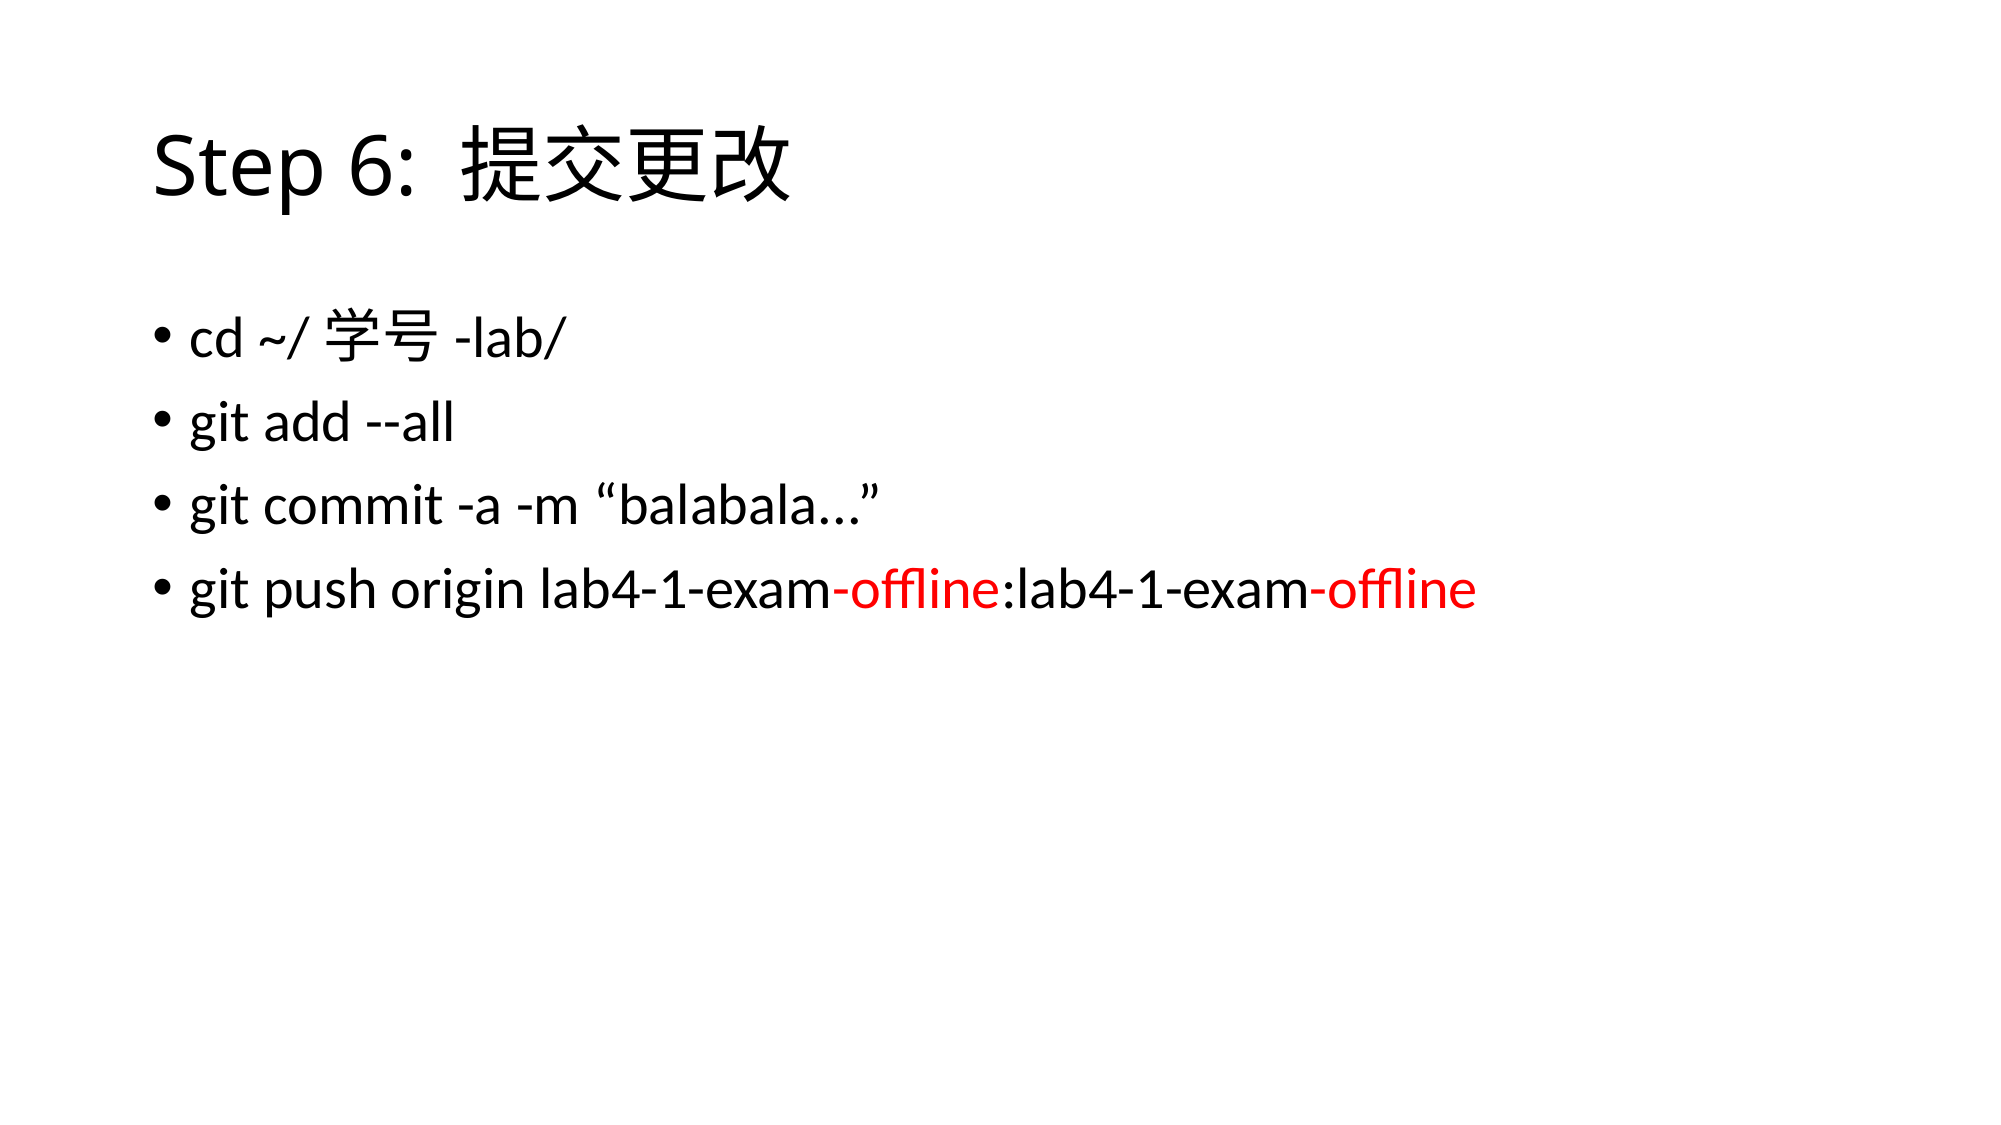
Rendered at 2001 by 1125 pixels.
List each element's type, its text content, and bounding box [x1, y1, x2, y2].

title Step 6: 提交更改 [137, 59, 1863, 278]
list cd ~/学号-lab/ git add --all git commit -a -m “balabala...” git push origin lab4-1-exam-offline:lab4-1-exam-offline [137, 299, 1863, 1014]
